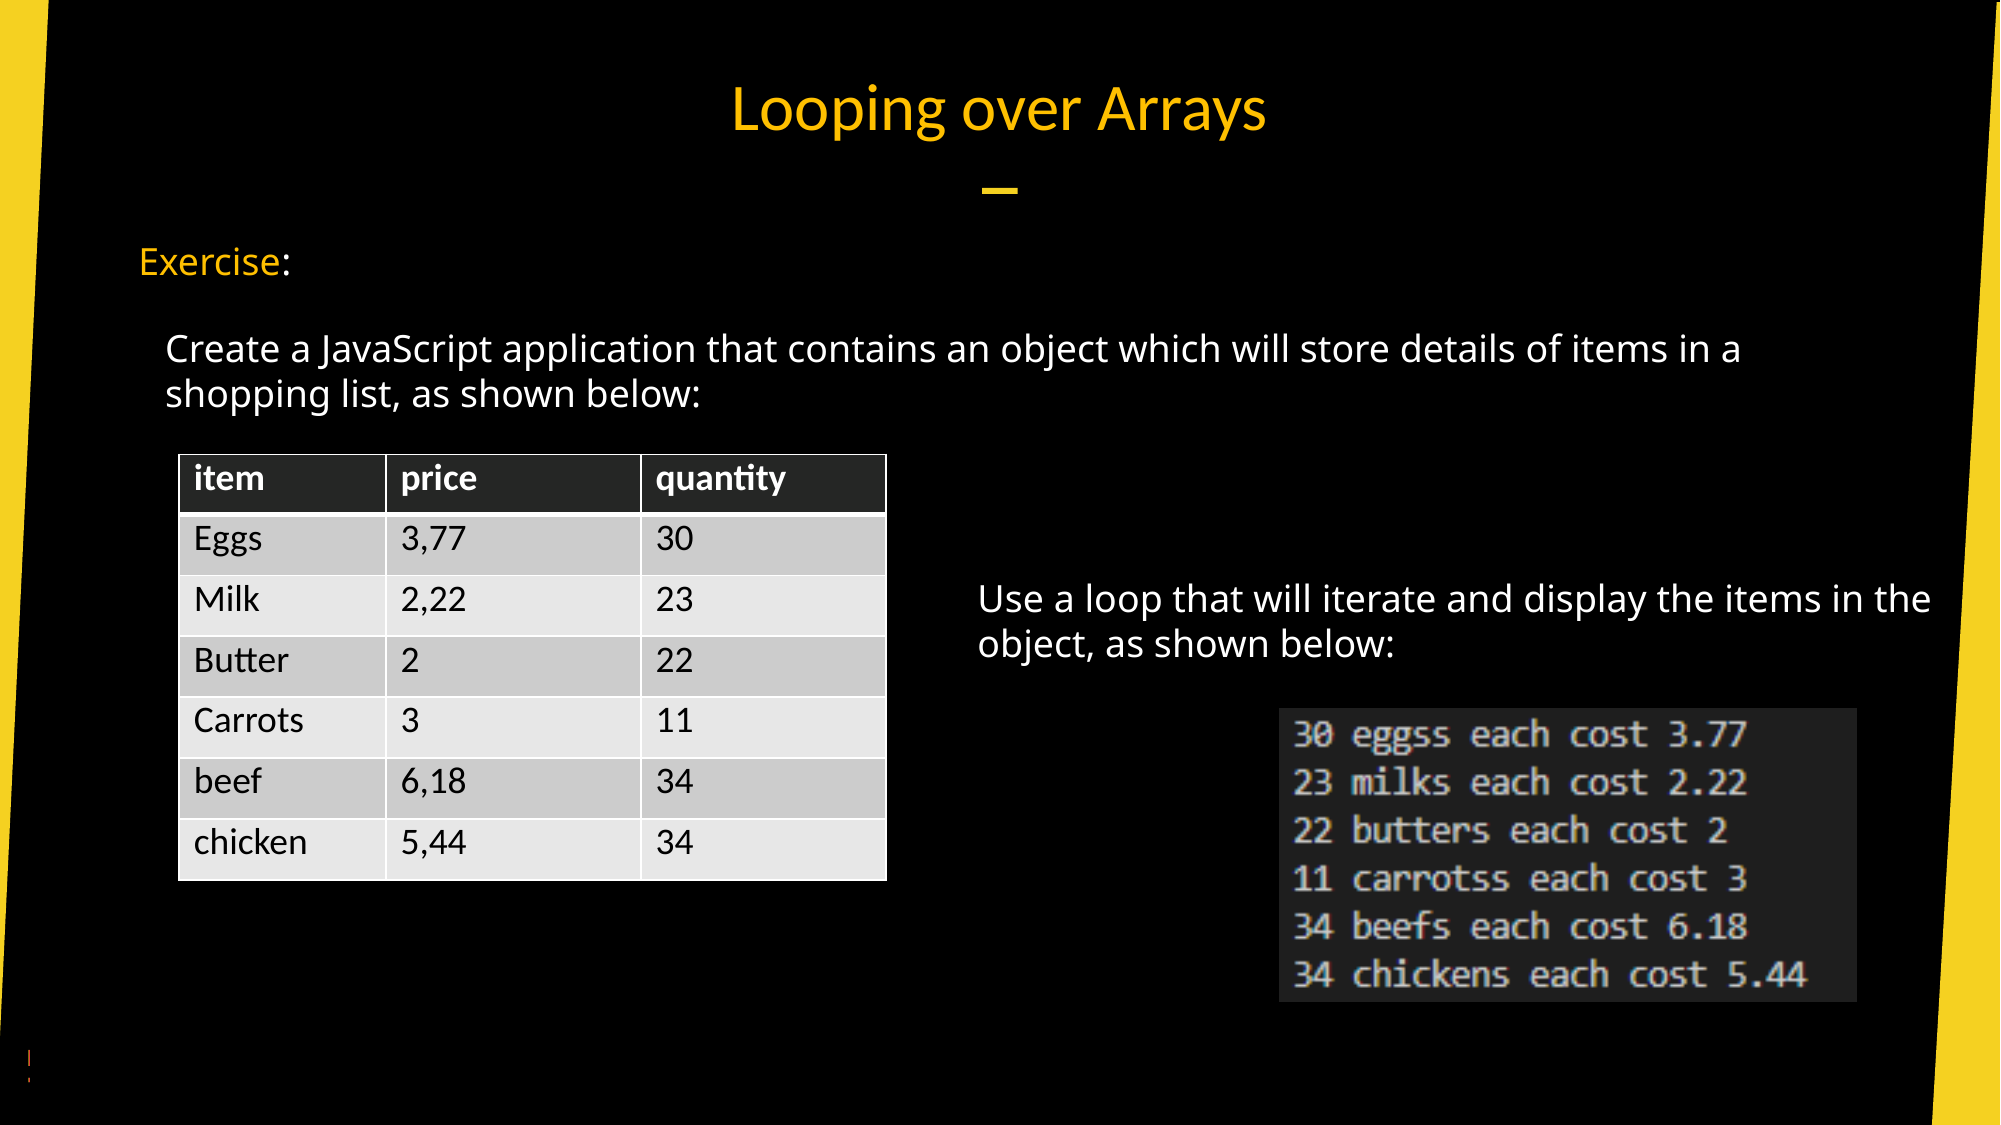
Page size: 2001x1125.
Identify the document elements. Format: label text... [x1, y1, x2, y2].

table_cell 30 [642, 517, 885, 575]
text_box Looping over Arrays [315, 30, 1685, 144]
table_header price [387, 455, 640, 512]
table_cell Milk [180, 576, 385, 635]
table_cell Carrots [180, 698, 385, 757]
table_cell 2,22 [387, 576, 640, 635]
picture [1279, 708, 1857, 1002]
text_box [1930, 0, 2000, 1125]
table_cell 23 [642, 576, 885, 635]
text_box [0, 0, 50, 1058]
table_header item [180, 455, 385, 512]
table_cell 22 [642, 637, 885, 696]
table_header quantity [642, 455, 885, 512]
text_box Exercise: [123, 230, 385, 291]
text_box [981, 187, 1019, 195]
table_cell 34 [642, 759, 885, 818]
table_cell Eggs [180, 517, 385, 575]
text_box Create a JavaScript application that contains an object which will store details of items in a shopping list, as shown below: [150, 317, 1932, 423]
text_box Use a loop that will iterate and display the items in the object, as shown below: [962, 567, 1960, 673]
table_cell 11 [642, 698, 885, 757]
table_cell 34 [642, 820, 885, 879]
table_cell Butter [180, 637, 385, 696]
table_cell 2 [387, 637, 640, 696]
table_cell chicken [180, 820, 385, 879]
table_cell 6,18 [387, 759, 640, 818]
table_cell beef [180, 759, 385, 818]
picture [10, 1042, 124, 1114]
table_cell 3 [387, 698, 640, 757]
table_cell 3,77 [387, 517, 640, 575]
table_cell 5,44 [387, 820, 640, 879]
